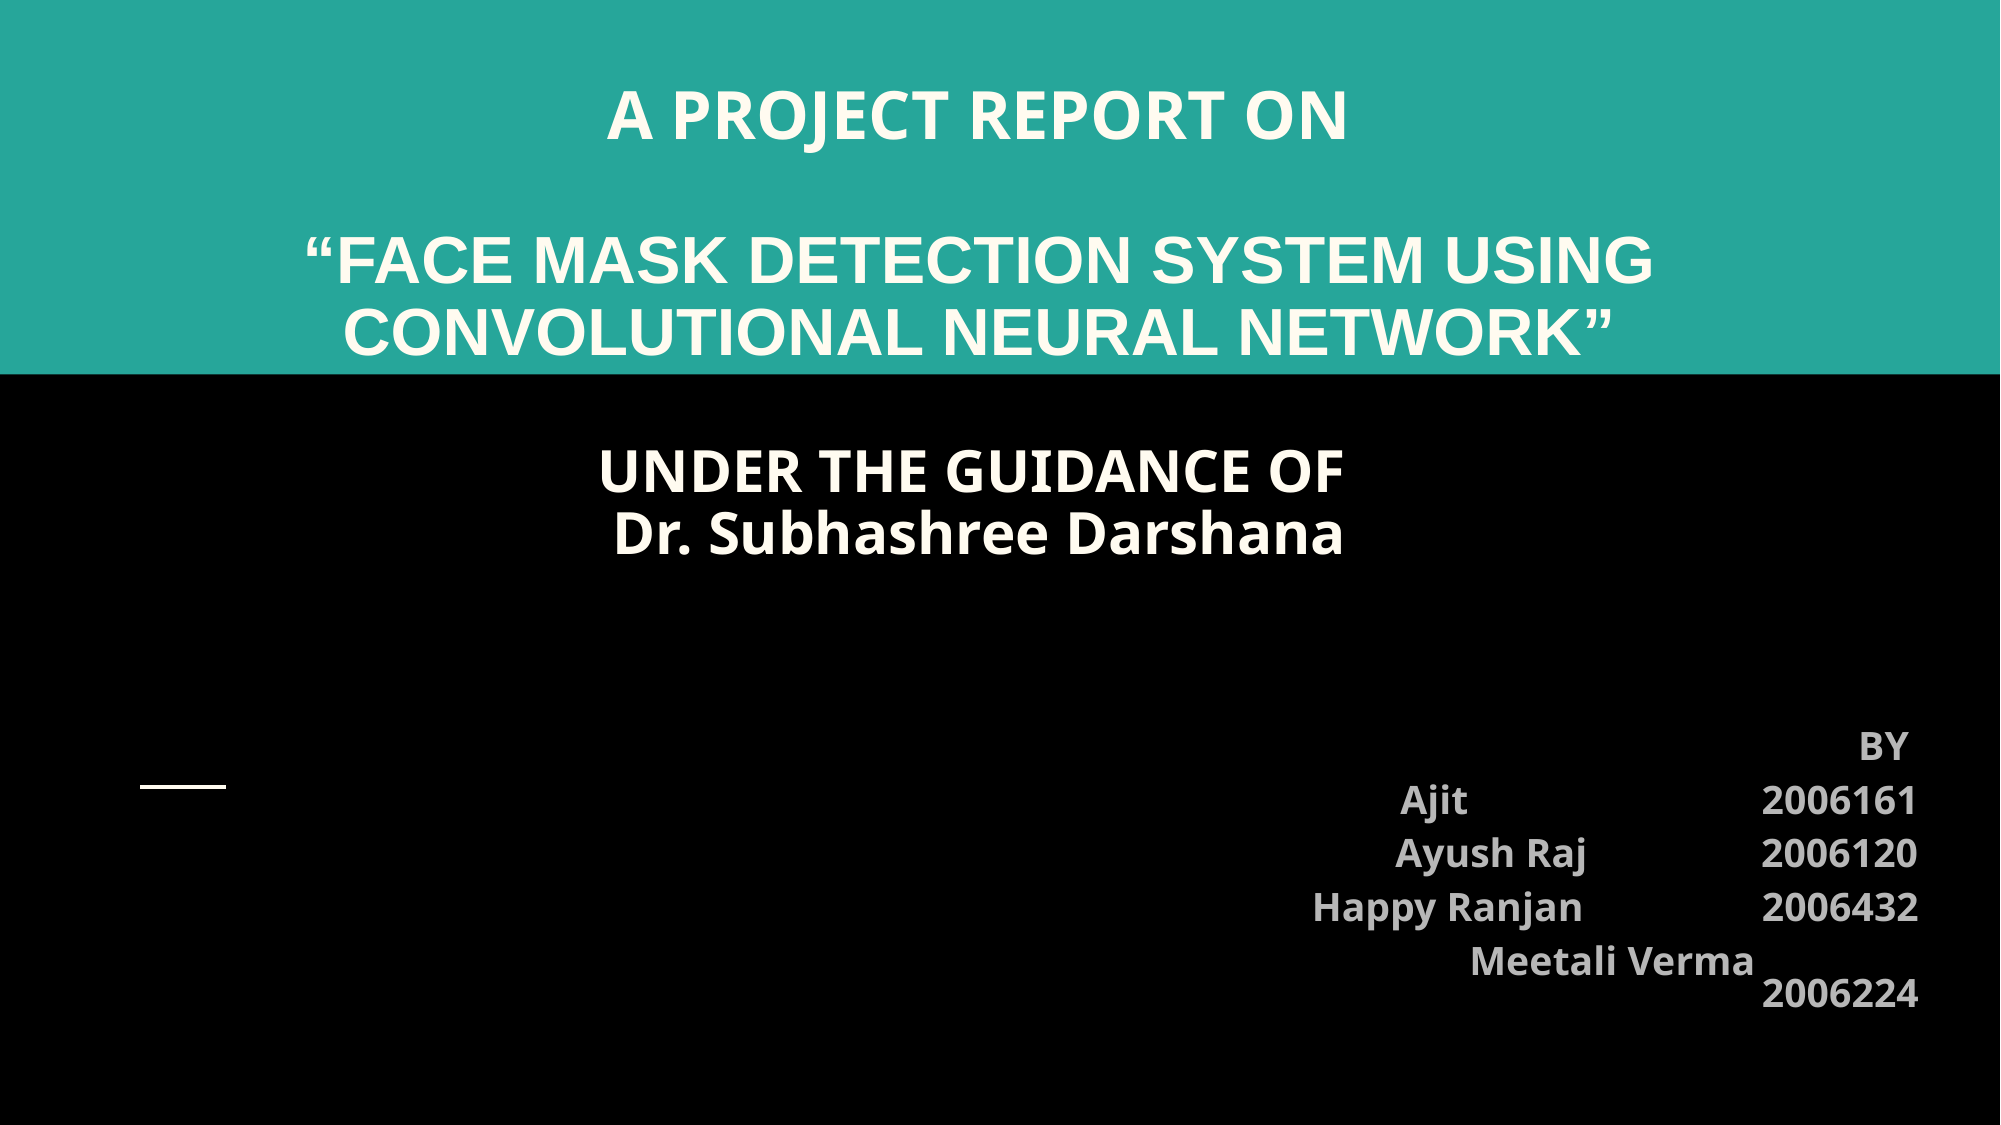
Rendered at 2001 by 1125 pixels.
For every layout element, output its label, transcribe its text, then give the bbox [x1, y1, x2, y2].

subtitle BY Ajit 2006161 Ayush Raj 2006120 Happy Ranjan 2006432 Meetali Verma 2006224 [1296, 726, 1935, 1094]
title A PROJECT REPORT ON “FACE MASK DETECTION SYSTEM USING CONVOLUTIONAL NEURAL NETWORK” UNDER THE GUIDANCE OF Dr. Subhashree Darshana [229, 0, 1730, 702]
